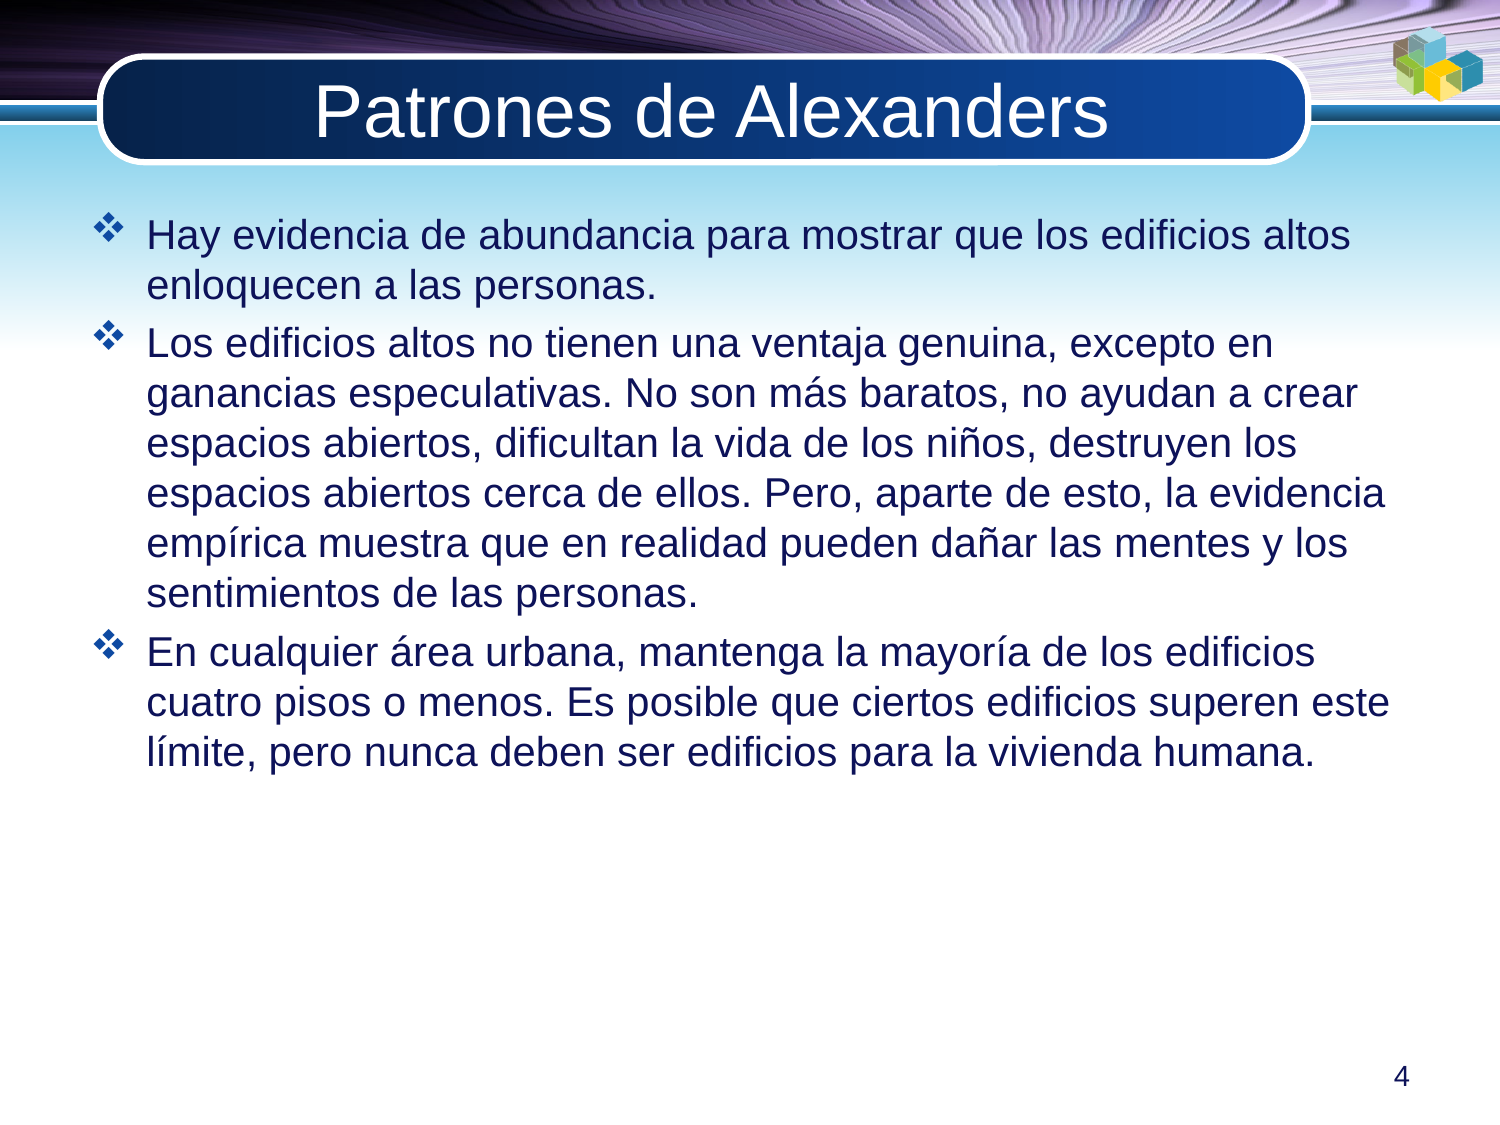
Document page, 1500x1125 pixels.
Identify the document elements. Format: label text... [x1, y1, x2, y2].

slide_number 4 [1074, 1049, 1426, 1103]
title Patrones de Alexanders [137, 61, 1288, 155]
picture [0, 0, 1500, 102]
list Hay evidencia de abundancia para mostrar que los edificios altos enloquecen a las personas. Los edificios altos no tienen una ventaja genuina, excepto en ganancias especulativas. No son más baratos, no ayudan a crear espacios abiertos, dificultan la vida de los niños, destruyen los espacios abiertos cerca de ellos. Pero, aparte de esto, la evidencia empírica muestra que en realidad pueden dañar las mentes y los sentimientos de las personas. En cualquier área urbana, mantenga la mayoría de los edificios cuatro pisos o menos. Es posible que ciertos edificios superen este límite, pero nunca deben ser edificios para la vivienda humana. [74, 199, 1426, 1038]
